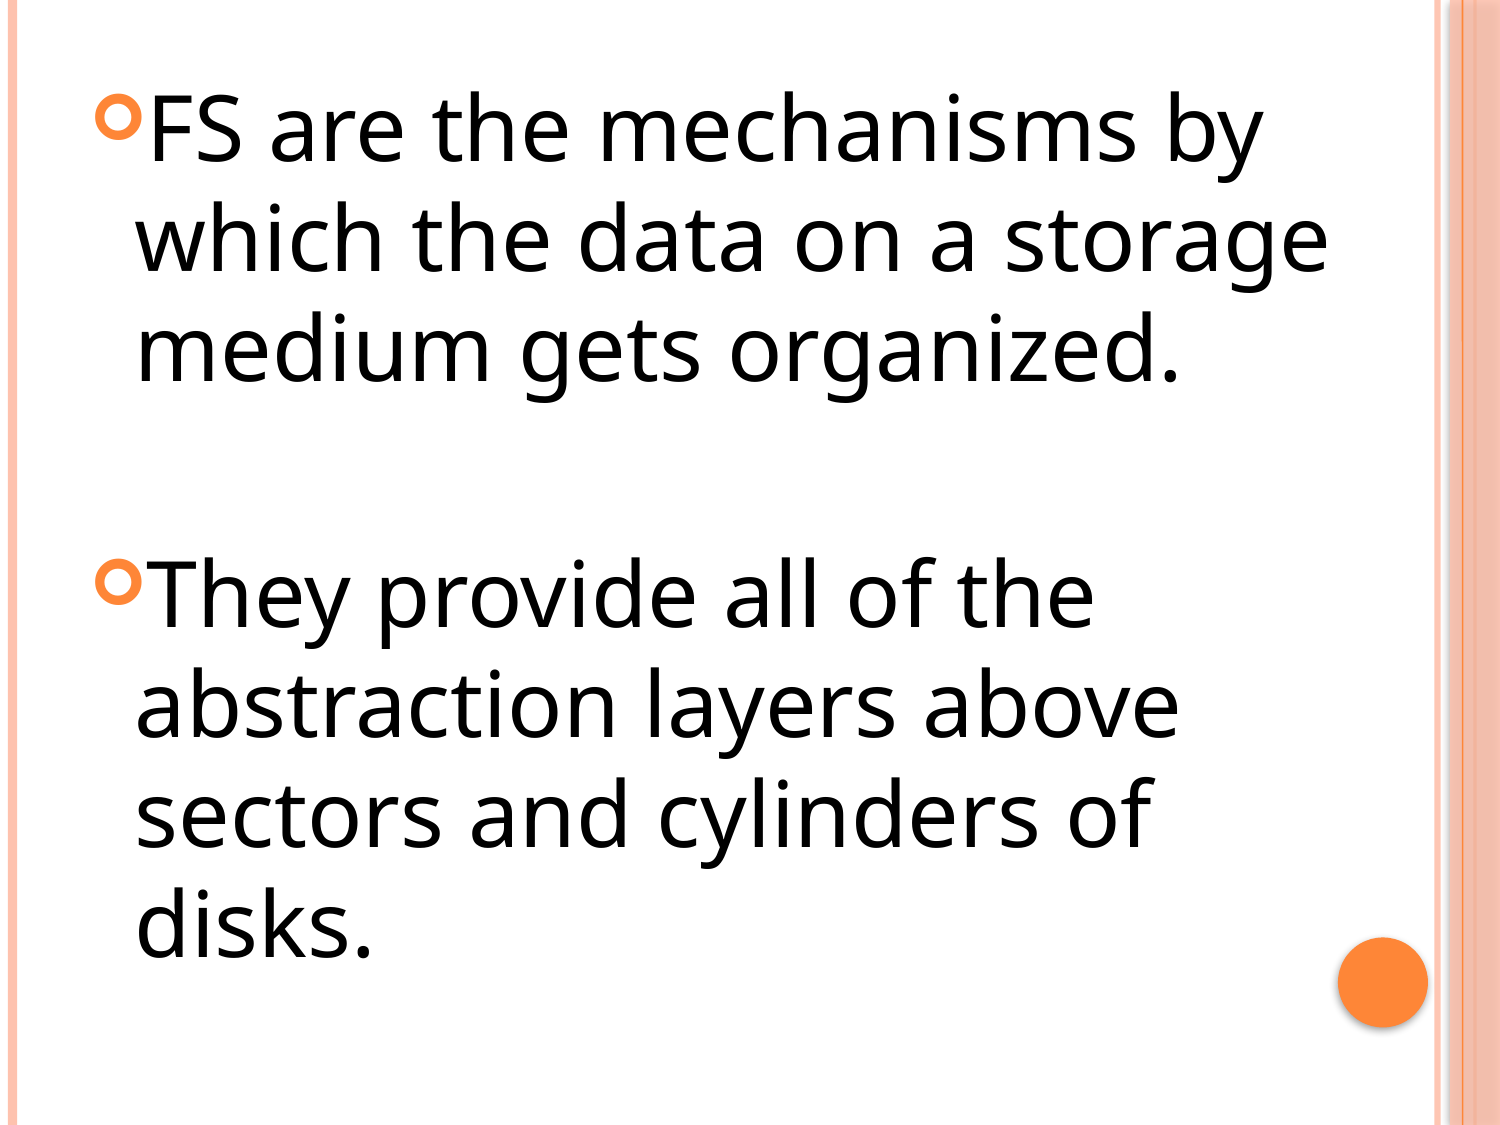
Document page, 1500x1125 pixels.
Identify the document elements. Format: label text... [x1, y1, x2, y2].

list FS are the mechanisms by which the data on a storage medium gets organized. They provide all of the abstraction layers above sectors and cylinders of disks. [75, 62, 1425, 1005]
